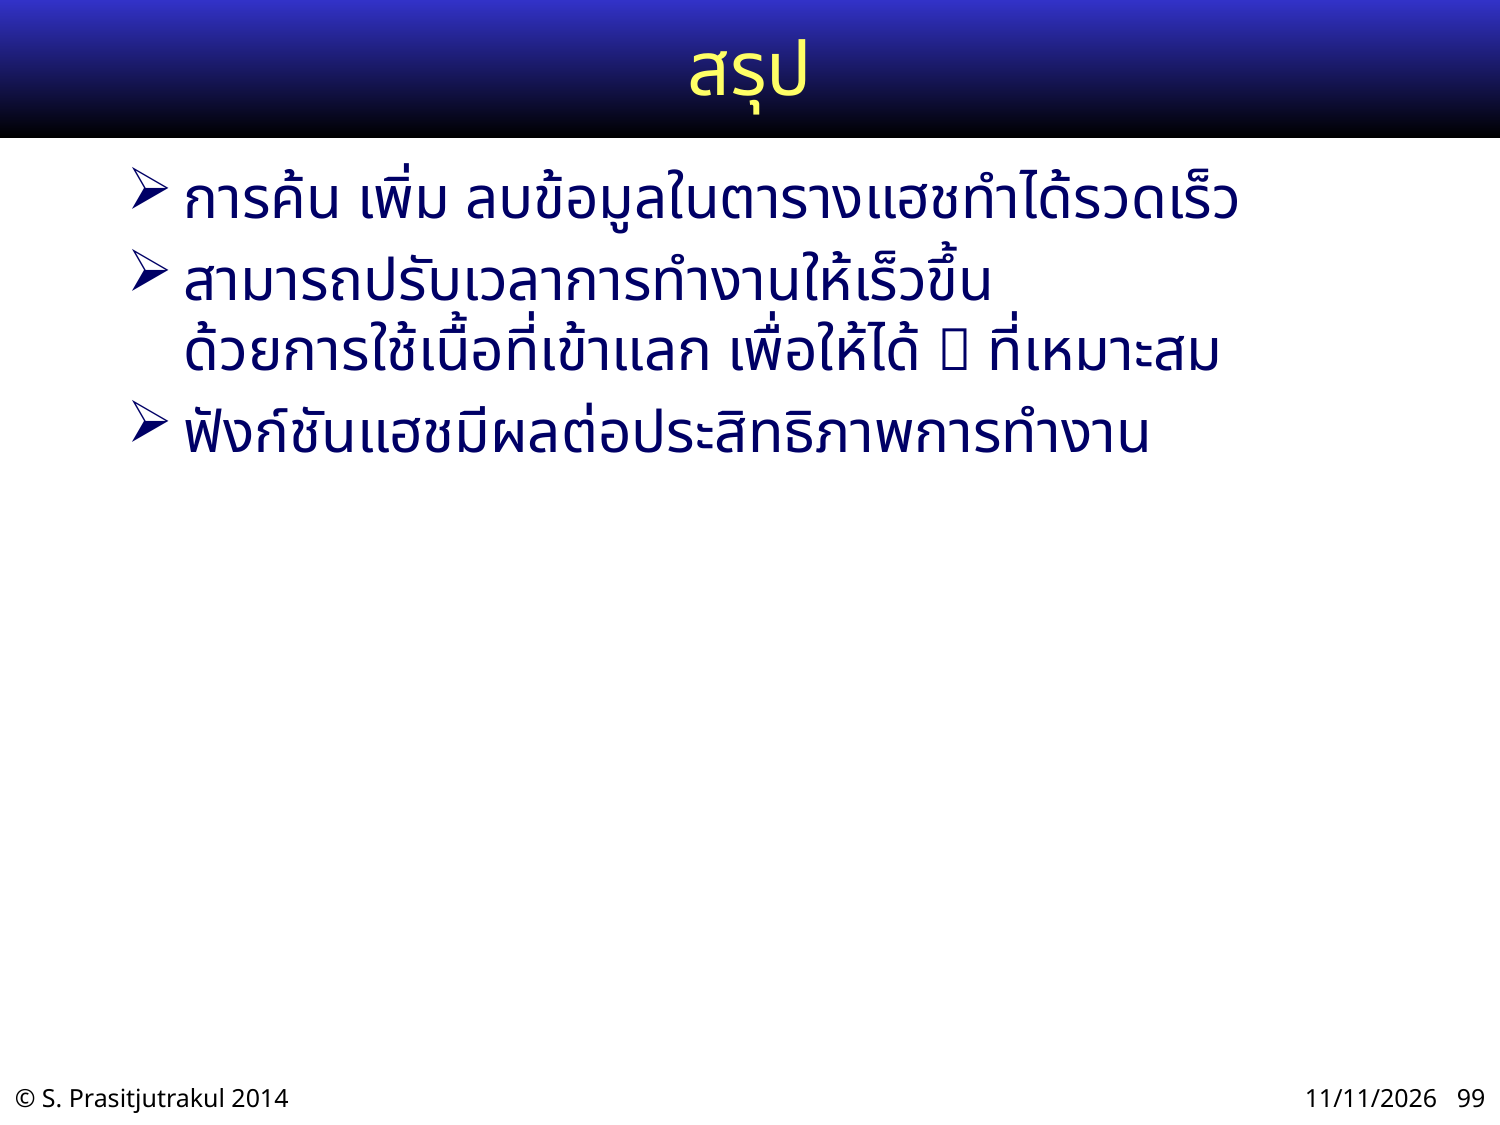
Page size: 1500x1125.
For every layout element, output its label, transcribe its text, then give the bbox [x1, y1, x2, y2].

title สรุป [112, 2, 1388, 129]
list การค้น เพิ่ม ลบข้อมูลในตารางแฮชทำได้รวดเร็ว สามารถปรับเวลาการทำงานให้เร็วขึ้น ด้วยการใช้เนื้อที่เข้าแลก เพื่อให้ได้  ที่เหมาะสม ฟังก์ชันแฮชมีผลต่อประสิทธิภาพการทำงาน [112, 152, 1451, 991]
